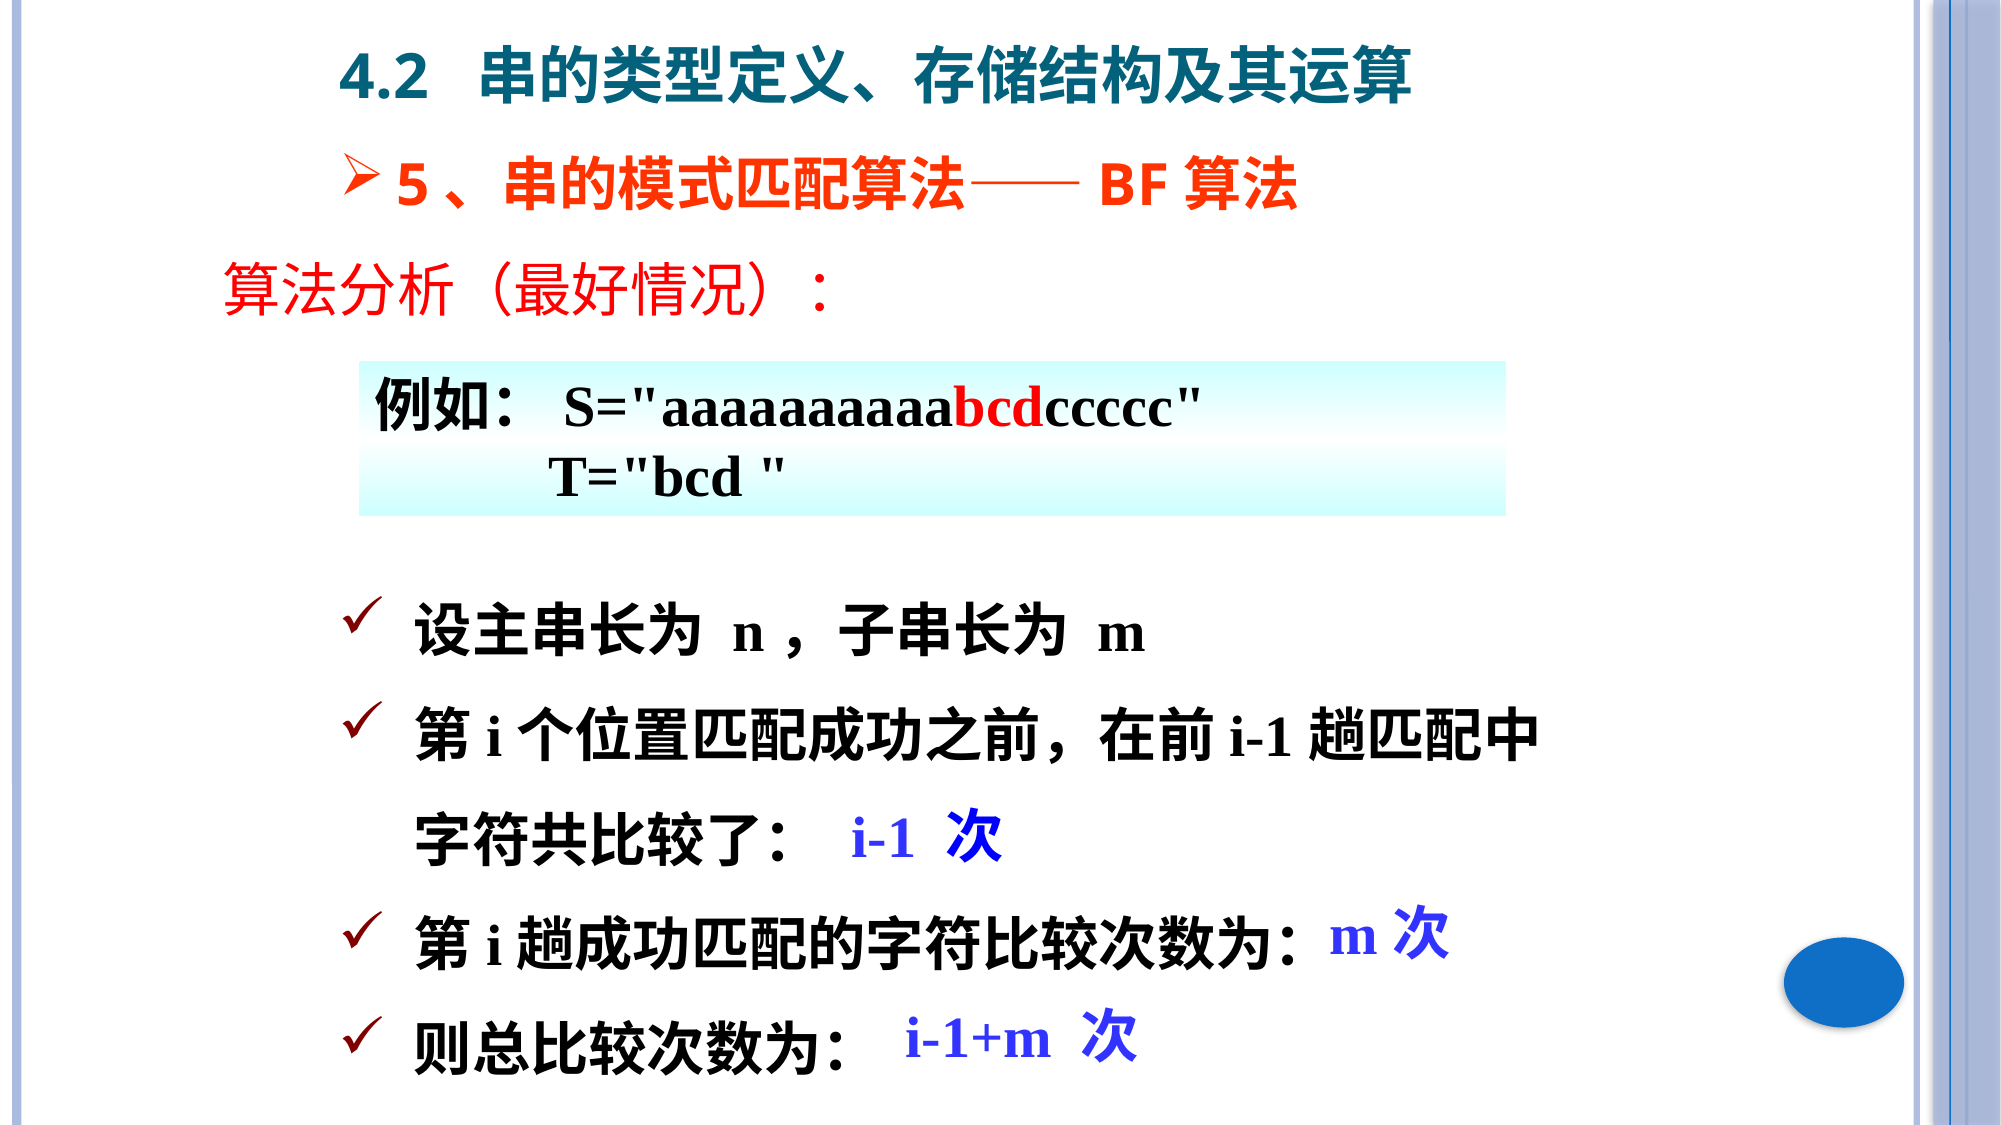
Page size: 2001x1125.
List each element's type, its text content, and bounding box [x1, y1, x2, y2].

text_box 设主串长为 n，子串长为 m 第i个位置匹配成功之前，在前i-1趟匹配中字符共比较了： 第i趟成功匹配的字符比较次数为： 则总比较次数为： [324, 550, 1565, 1090]
text_box 算法分析（最好情况）： [164, 246, 922, 331]
text_box 5、串的模式匹配算法——BF算法 [324, 125, 1774, 223]
text_box i-1 次 [836, 791, 1019, 877]
text_box 4.2 串的类型定义、存储结构及其运算 [324, 26, 1550, 119]
text_box i-1+m 次 [890, 992, 1154, 1077]
text_box 例如：S="aaaaaaaaaabcdccccc" T="bcd " [359, 361, 1506, 516]
text_box m次 [1315, 889, 1466, 974]
